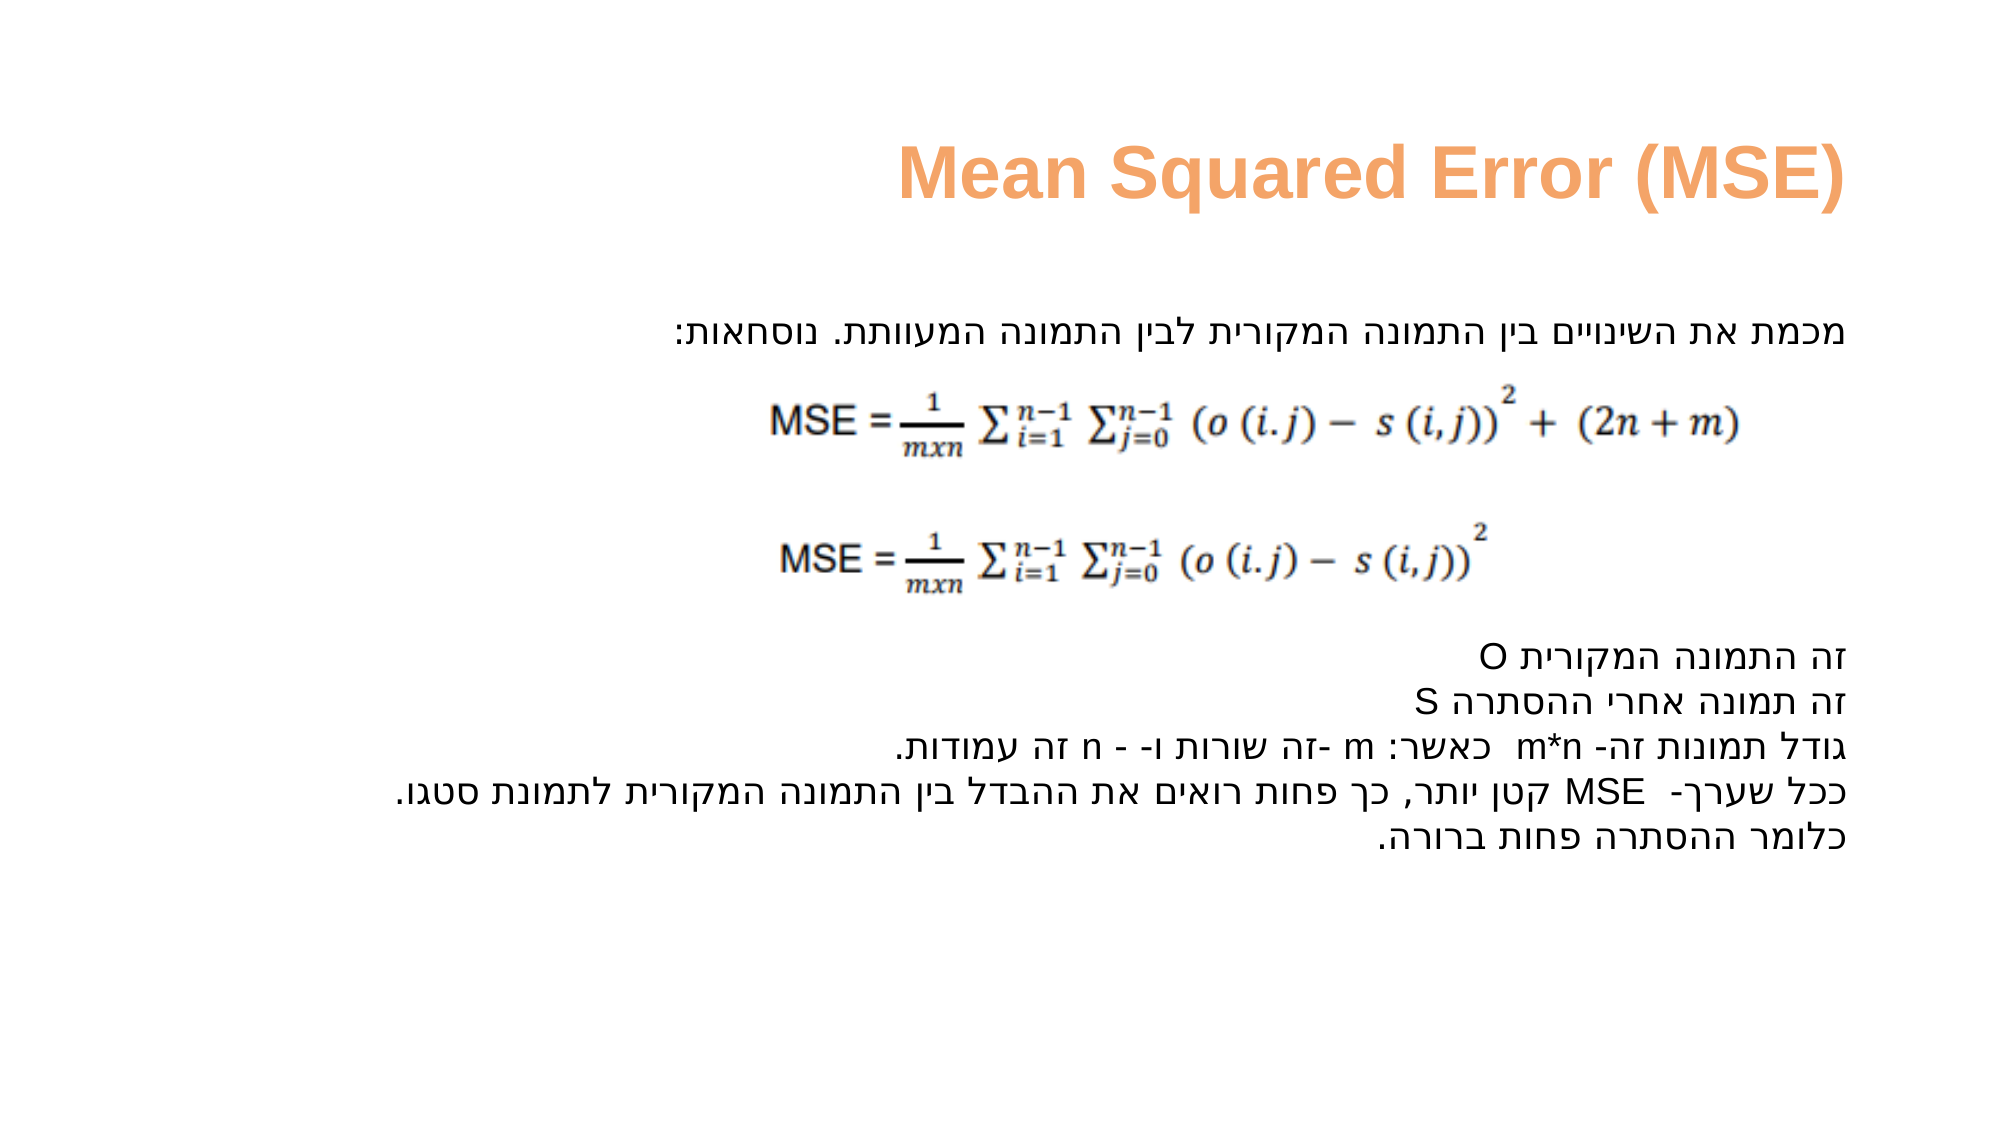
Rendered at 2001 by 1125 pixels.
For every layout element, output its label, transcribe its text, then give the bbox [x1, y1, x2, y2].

picture [743, 515, 1567, 614]
text_box מכמת את השינויים בין התמונה המקורית לבין התמונה המעוותת. נוסחאות: זה התמונה המקורית O זה תמונה אחרי ההסתרה S גודל תמונות זה- m*n כאשר: m -זה שורות ו- - n זה עמודות. ככל שערך- MSE קטן יותר, כך פחות רואים את ההבדל בין התמונה המקורית לתמונת סטגו. כלומר ההסתרה פחות ברורה. [137, 299, 1863, 1014]
picture [743, 380, 1810, 463]
text_box Mean Squared Error (MSE) [137, 59, 1863, 278]
